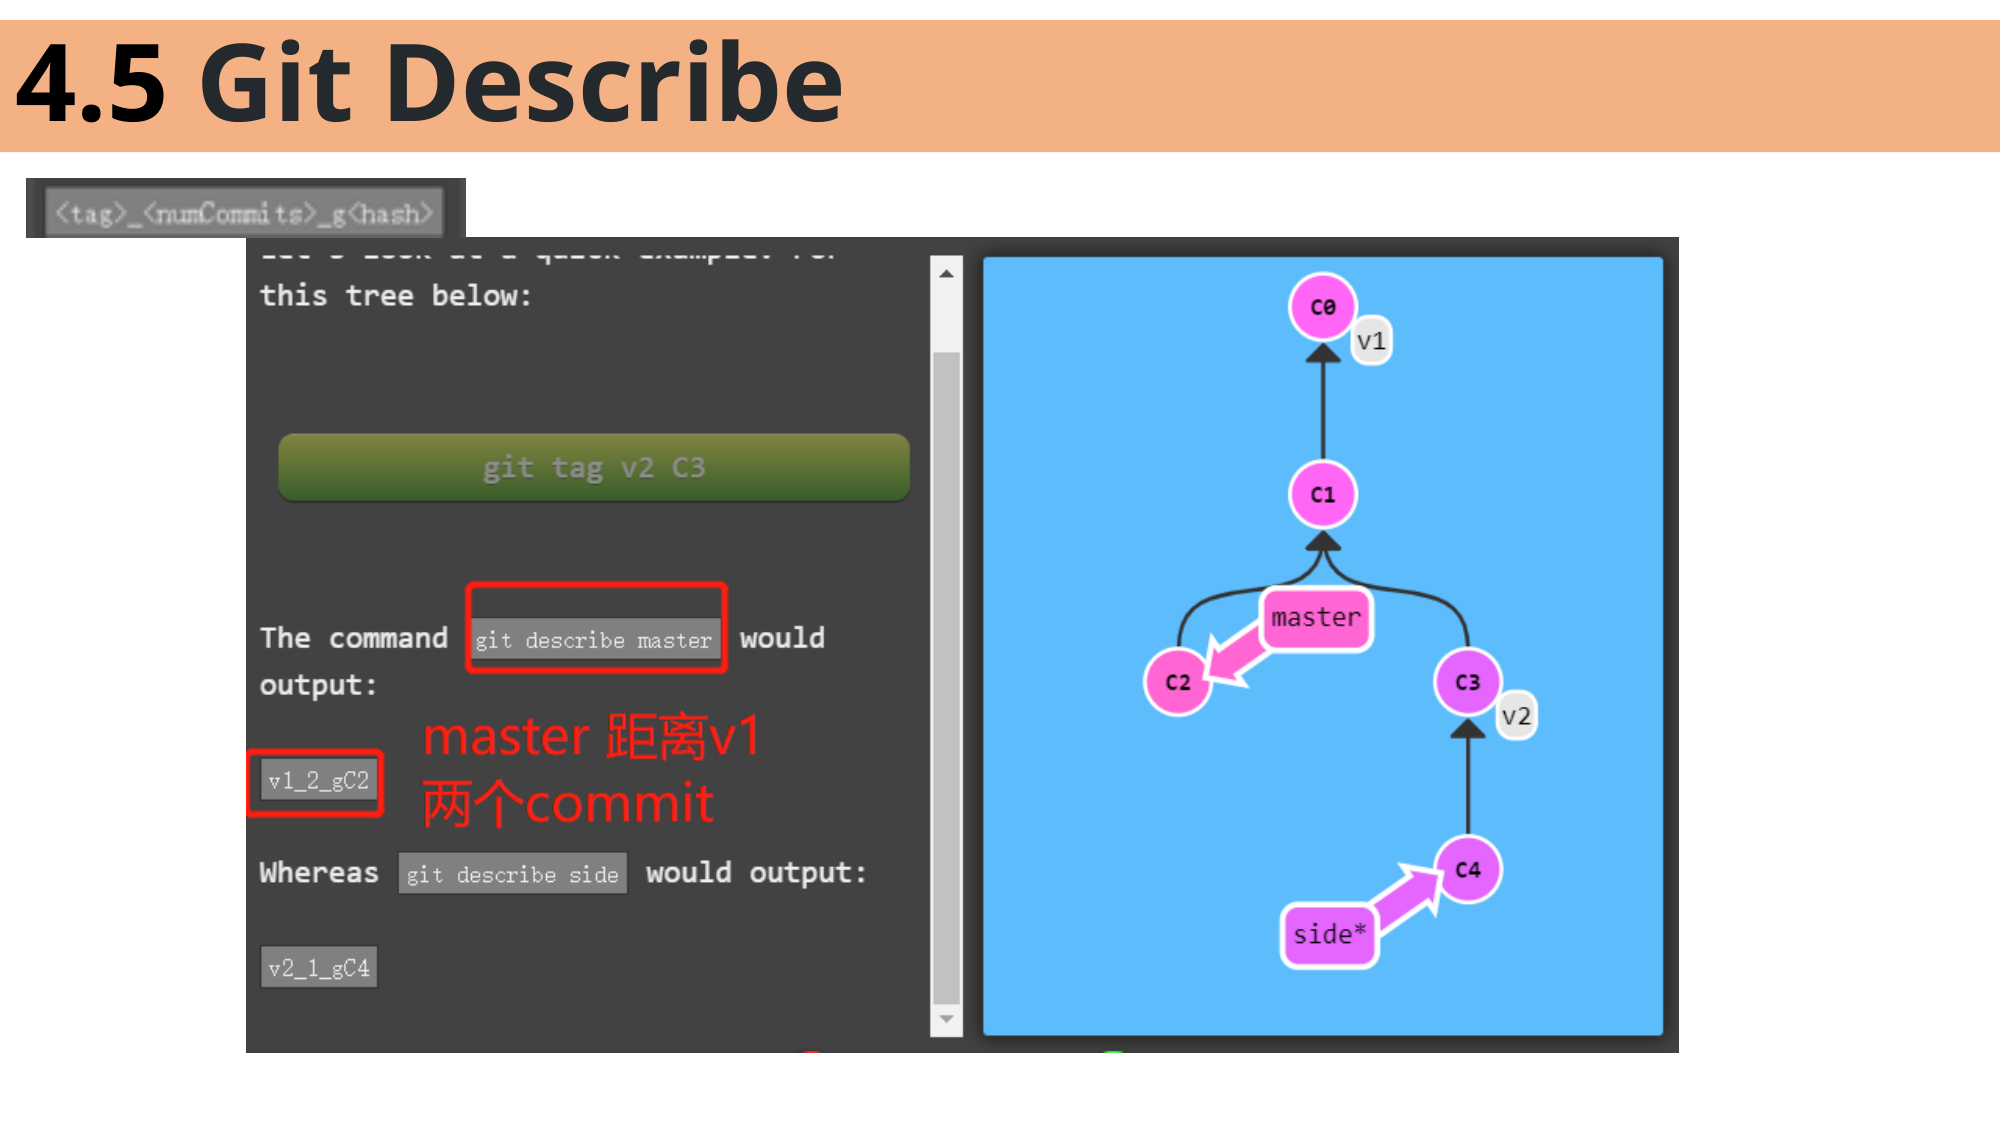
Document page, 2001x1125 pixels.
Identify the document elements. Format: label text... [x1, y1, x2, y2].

picture [26, 178, 1679, 1053]
title 4.5 Git Describe [0, 20, 2000, 153]
